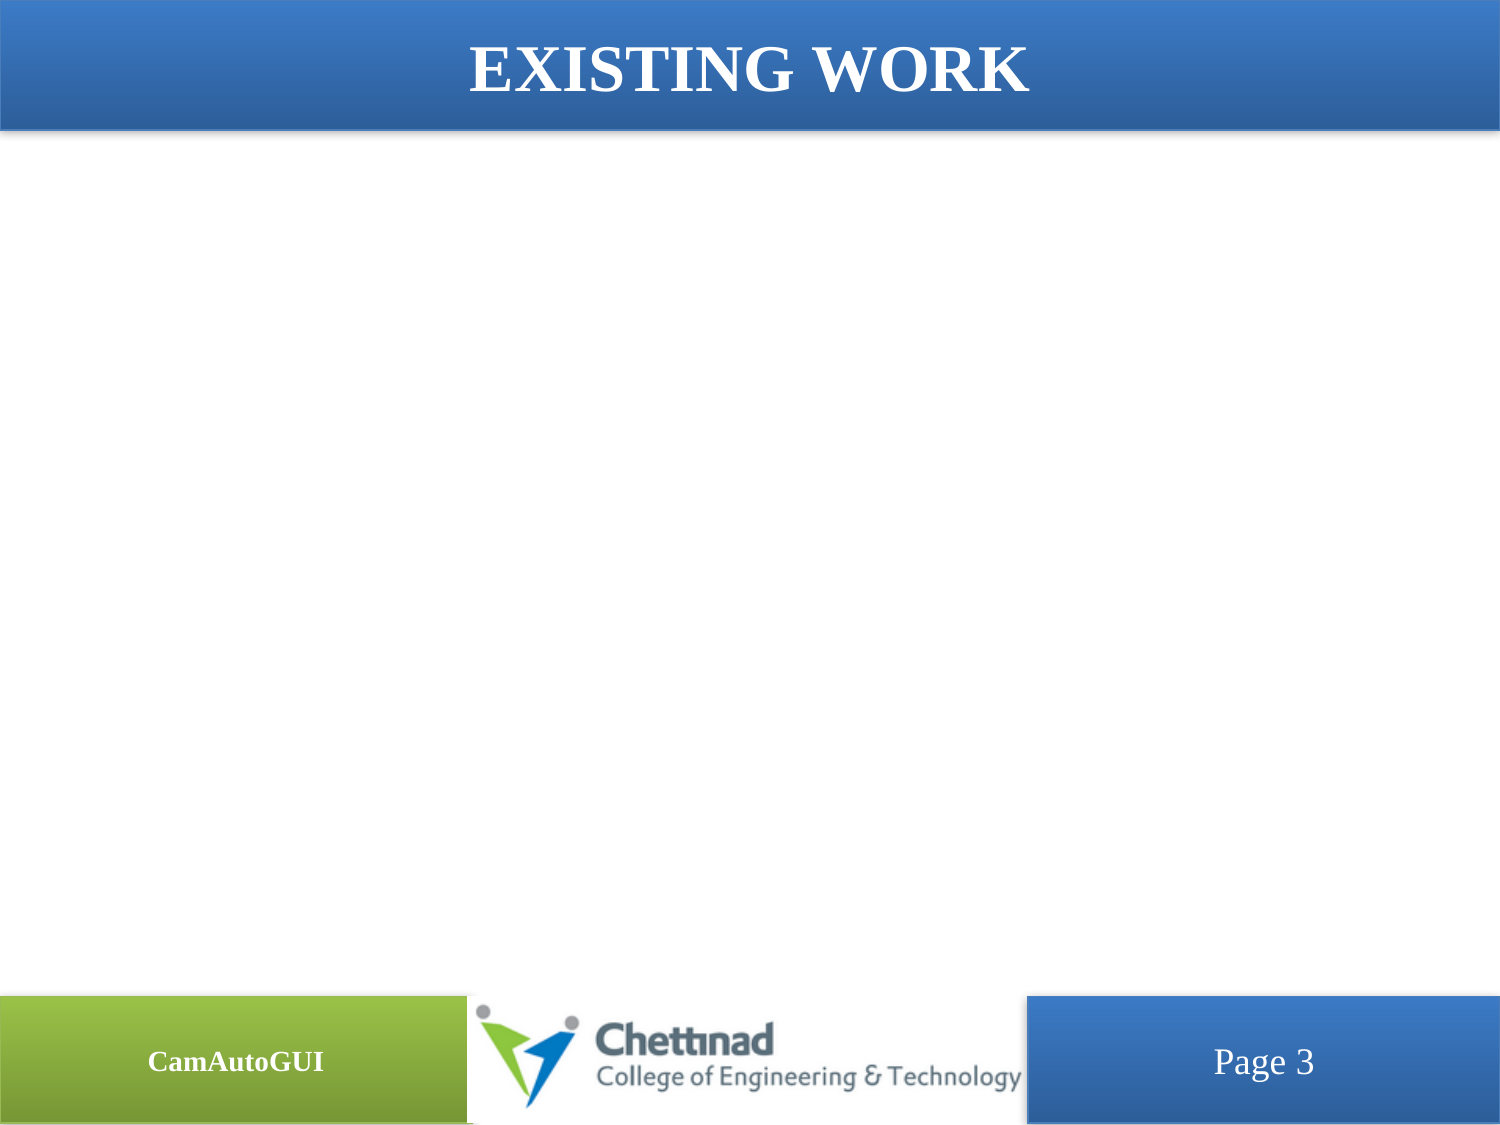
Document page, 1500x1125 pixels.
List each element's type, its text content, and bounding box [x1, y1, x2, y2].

picture [467, 996, 1034, 1124]
text_box Page 3 [1036, 996, 1500, 1123]
text_box CamAutoGUI [0, 996, 465, 1123]
title EXISTING WORK [0, 0, 1500, 130]
